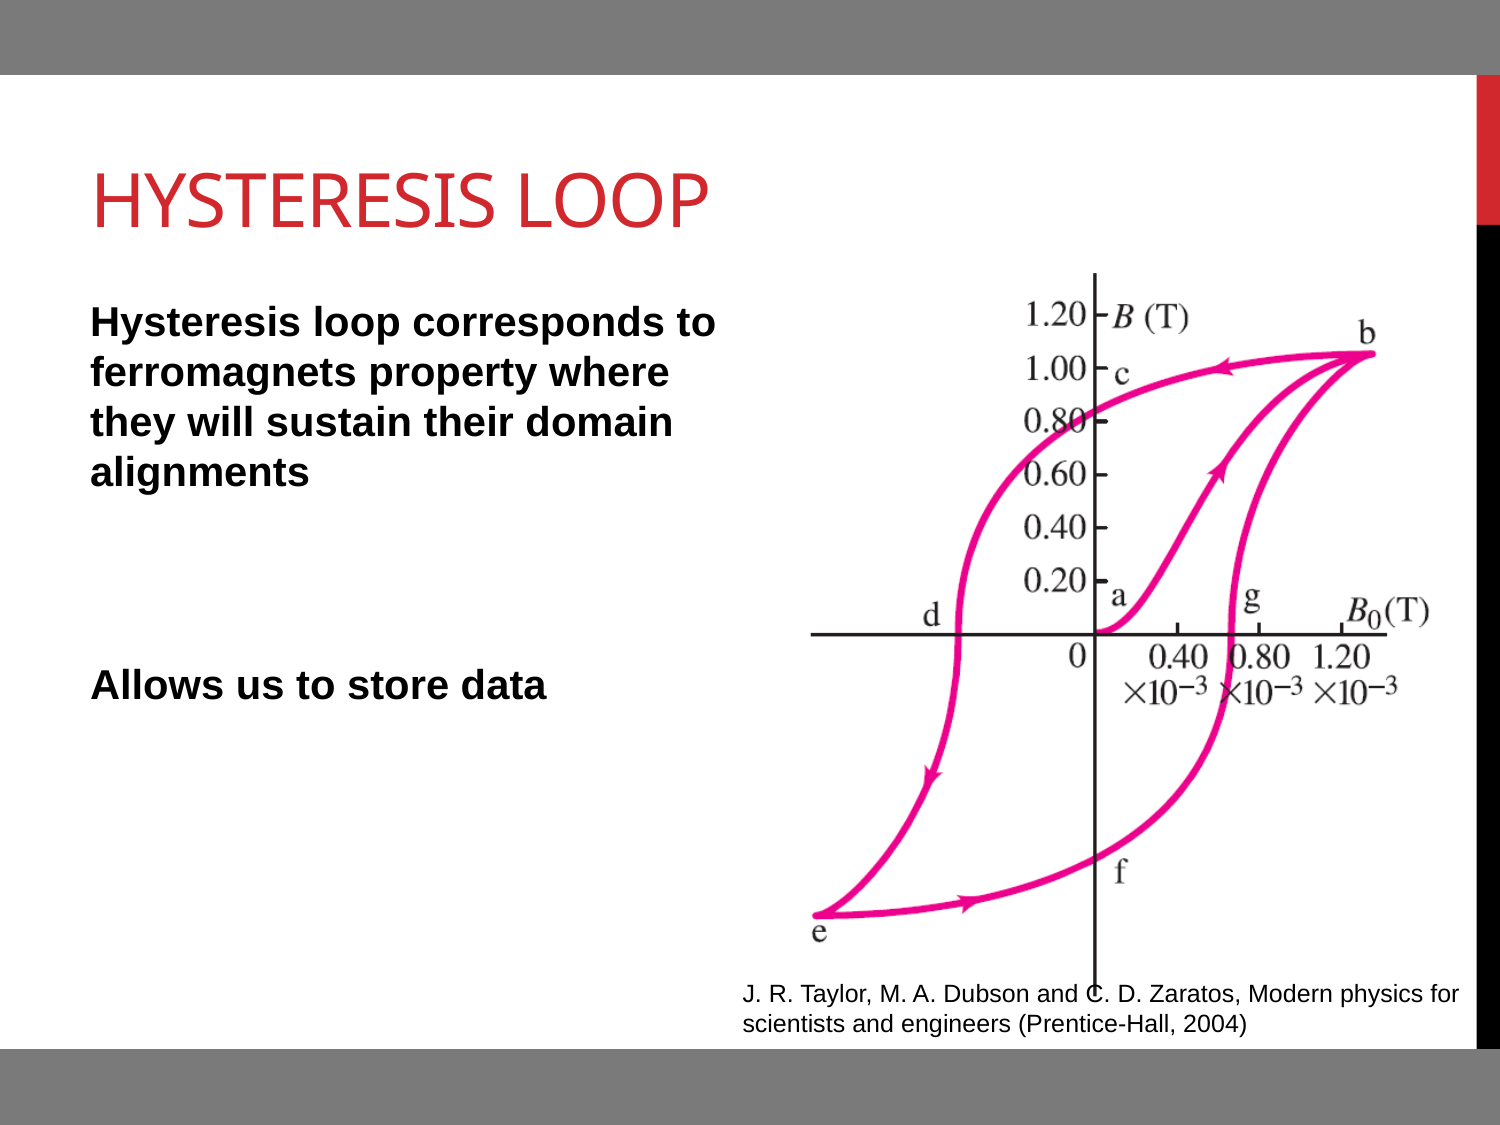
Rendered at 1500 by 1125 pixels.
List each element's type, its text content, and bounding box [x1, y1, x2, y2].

text_box J. R. Taylor, M. A. Dubson and C. D. Zaratos, Modern physics for scientists and engineers (Prentice-Hall, 2004) [727, 970, 1478, 1045]
list Hysteresis loop corresponds to ferromagnets property where they will sustain their domain alignments Allows us to store data [75, 287, 748, 1005]
title Hysteresis loop [75, 25, 1025, 250]
picture [0, 1049, 1500, 1125]
picture [749, 249, 1457, 1009]
